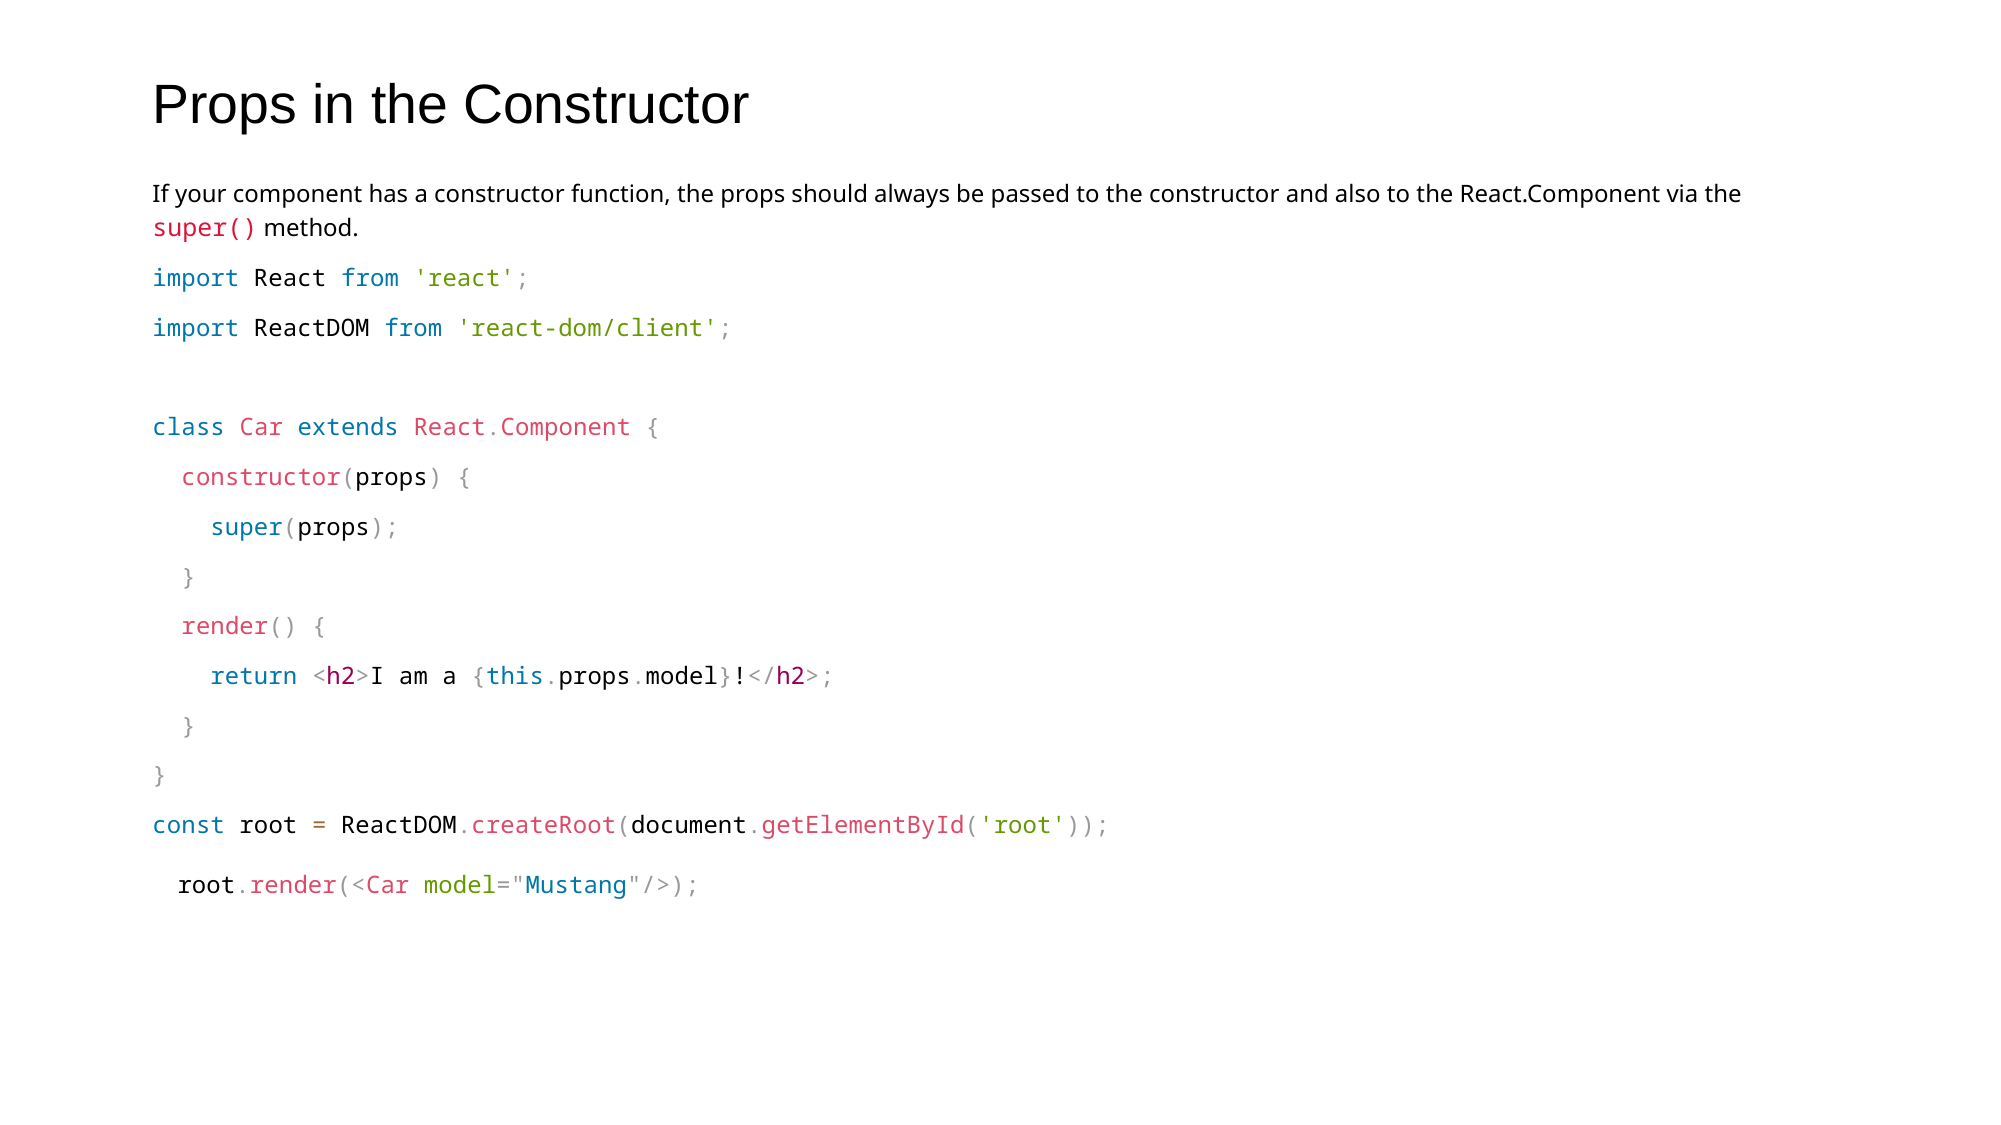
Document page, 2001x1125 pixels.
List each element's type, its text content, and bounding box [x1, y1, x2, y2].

title Props in the Constructor [137, 59, 1863, 166]
list If your component has a constructor function, the props should always be passed to the constructor and also to the React.Component via the super() method. import React from 'react'; import ReactDOM from 'react-dom/client'; class Car extends React.Component { constructor(props) { super(props); } render() { return <h2>I am a {this.props.model}!</h2>; } } const root = ReactDOM.createRoot(document.getElementById('root')); root.render(<Car model="Mustang"/>); [137, 166, 1863, 1014]
